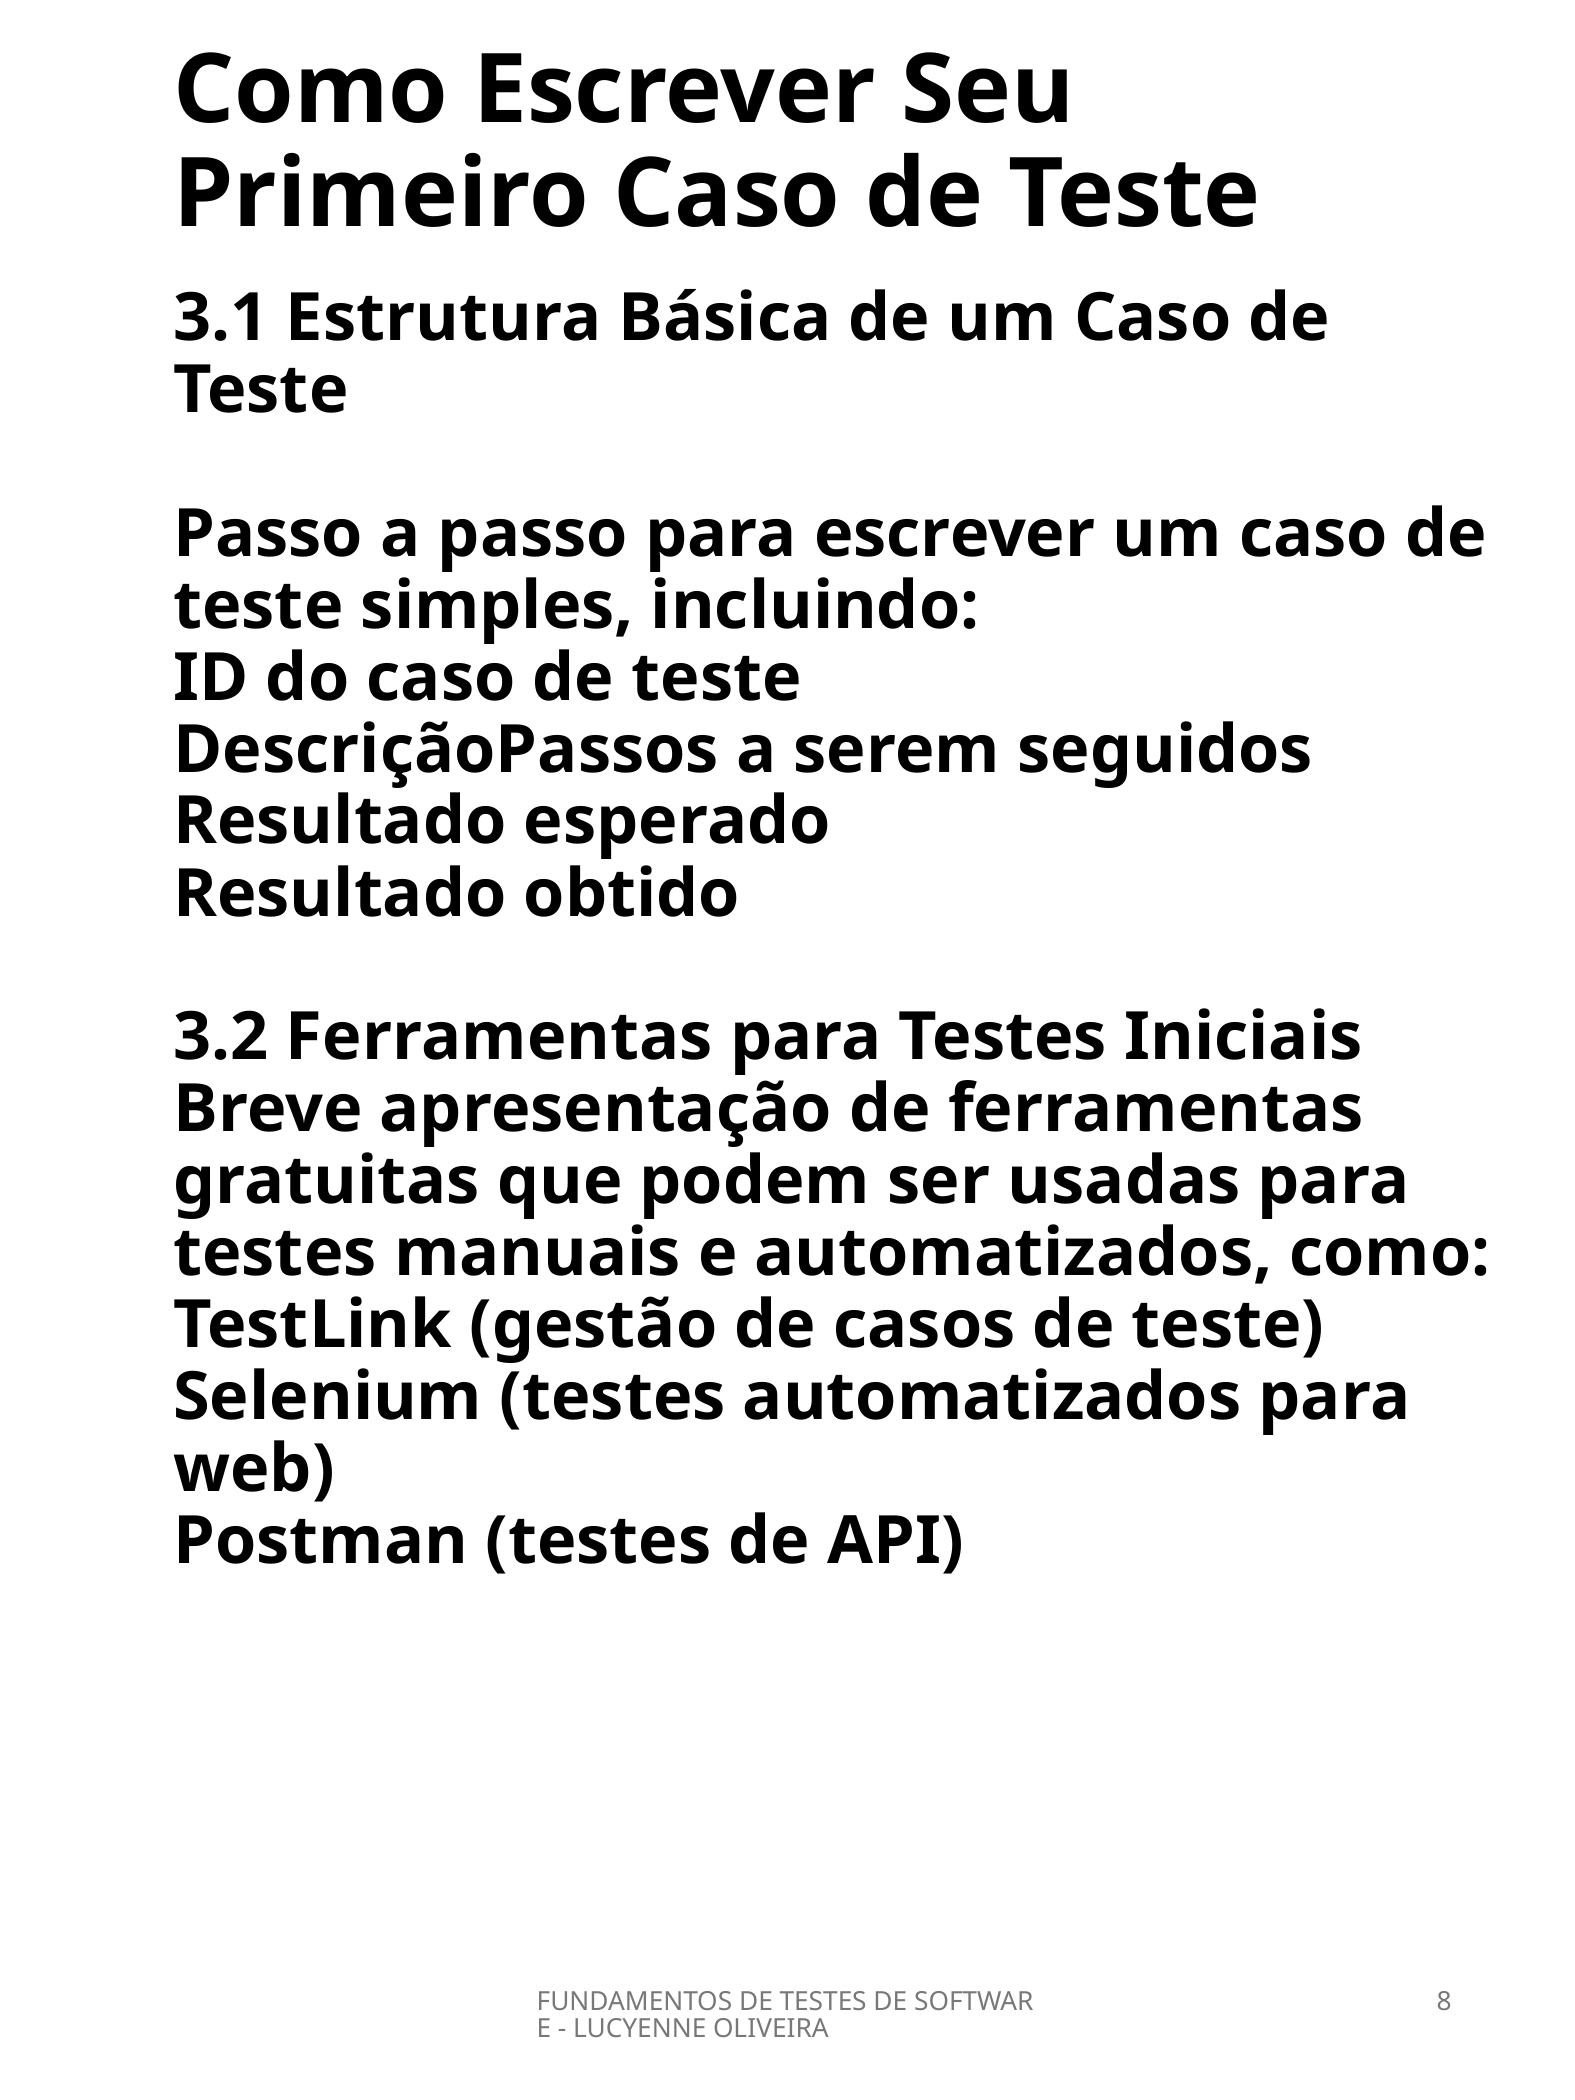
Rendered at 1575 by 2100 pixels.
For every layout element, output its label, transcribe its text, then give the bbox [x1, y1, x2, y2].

footer FUNDAMENTOS DE TESTES DE SOFTWARE - LUCYENNE OLIVEIRA [521, 1946, 1054, 2059]
slide_number 8 [1112, 1946, 1467, 2059]
text_box Como Escrever Seu Primeiro Caso de Teste [158, 0, 1517, 347]
title 3.1 Estrutura Básica de um Caso de Teste Passo a passo para escrever um caso de teste simples, incluindo: ID do caso de teste DescriçãoPassos a serem seguidos Resultado esperado Resultado obtido 3.2 Ferramentas para Testes Iniciais Breve apresentação de ferramentas gratuitas que podem ser usadas para testes manuais e automatizados, como: TestLink (gestão de casos de teste) Selenium (testes automatizados para web) Postman (testes de API) [158, 727, 1517, 1134]
